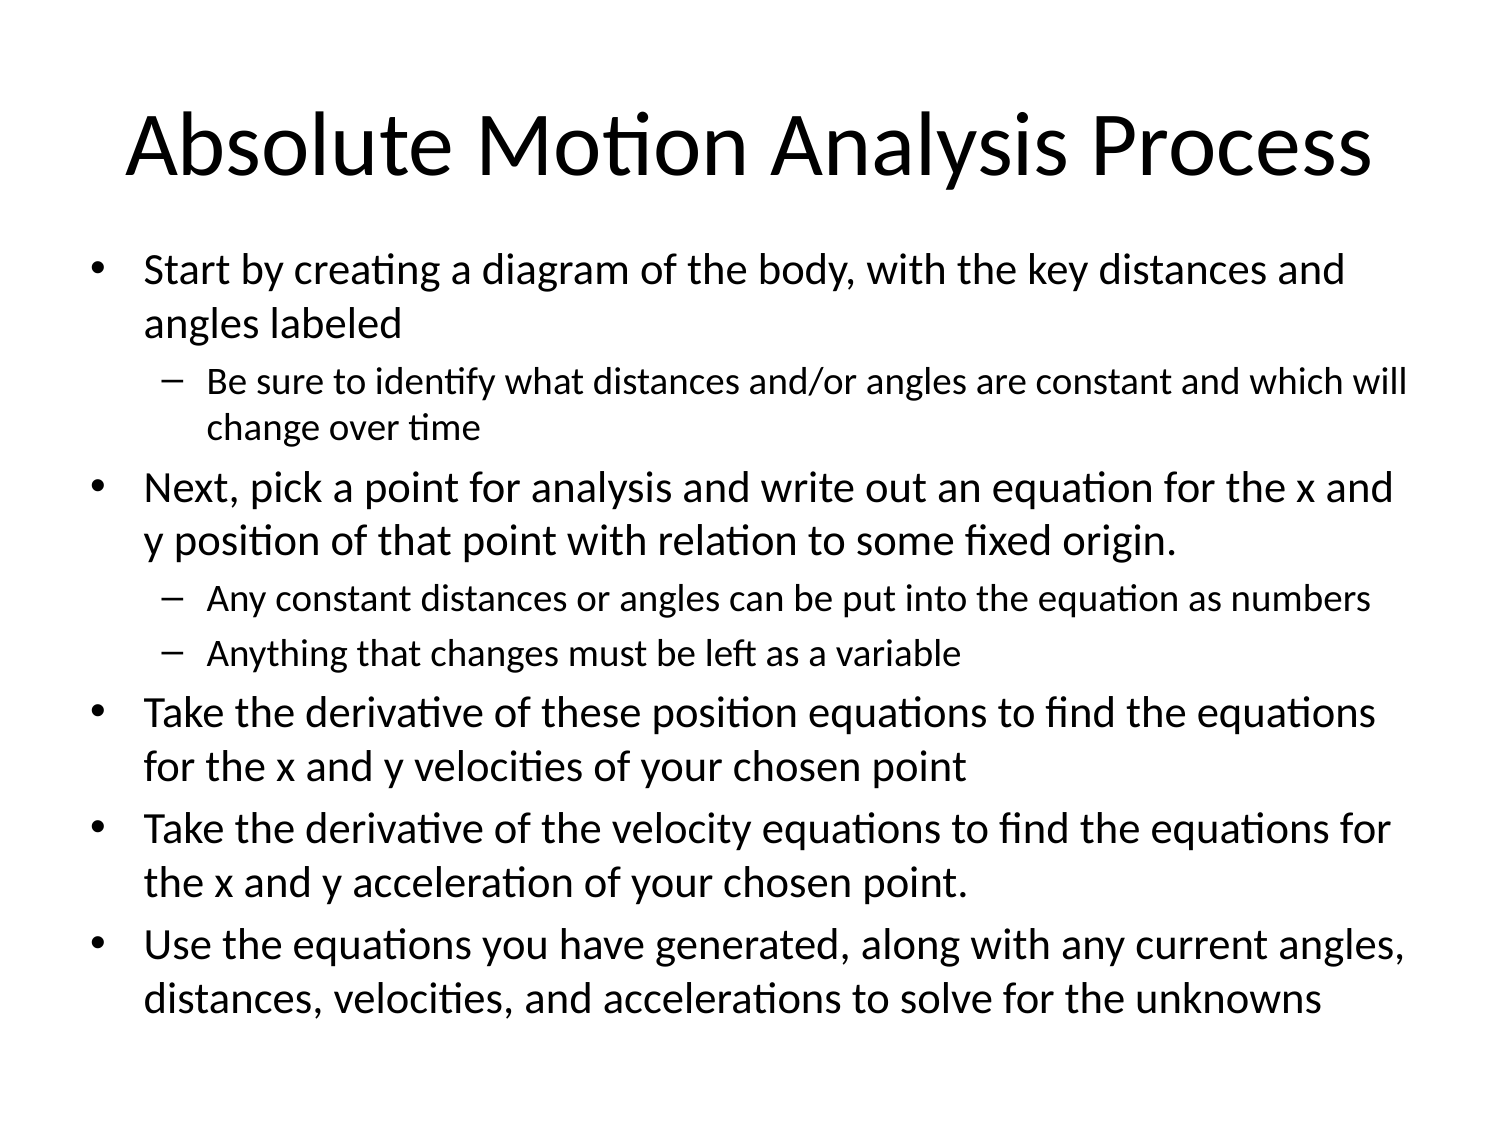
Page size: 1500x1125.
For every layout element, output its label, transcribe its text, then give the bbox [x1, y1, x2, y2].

title Absolute Motion Analysis Process [75, 45, 1425, 232]
list Start by creating a diagram of the body, with the key distances and angles labeled Be sure to identify what distances and/or angles are constant and which will change over time Next, pick a point for analysis and write out an equation for the x and y position of that point with relation to some fixed origin. Any constant distances or angles can be put into the equation as numbers Anything that changes must be left as a variable Take the derivative of these position equations to find the equations for the x and y velocities of your chosen point Take the derivative of the velocity equations to find the equations for the x and y acceleration of your chosen point. Use the equations you have generated, along with any current angles, distances, velocities, and accelerations to solve for the unknowns [75, 232, 1425, 1050]
